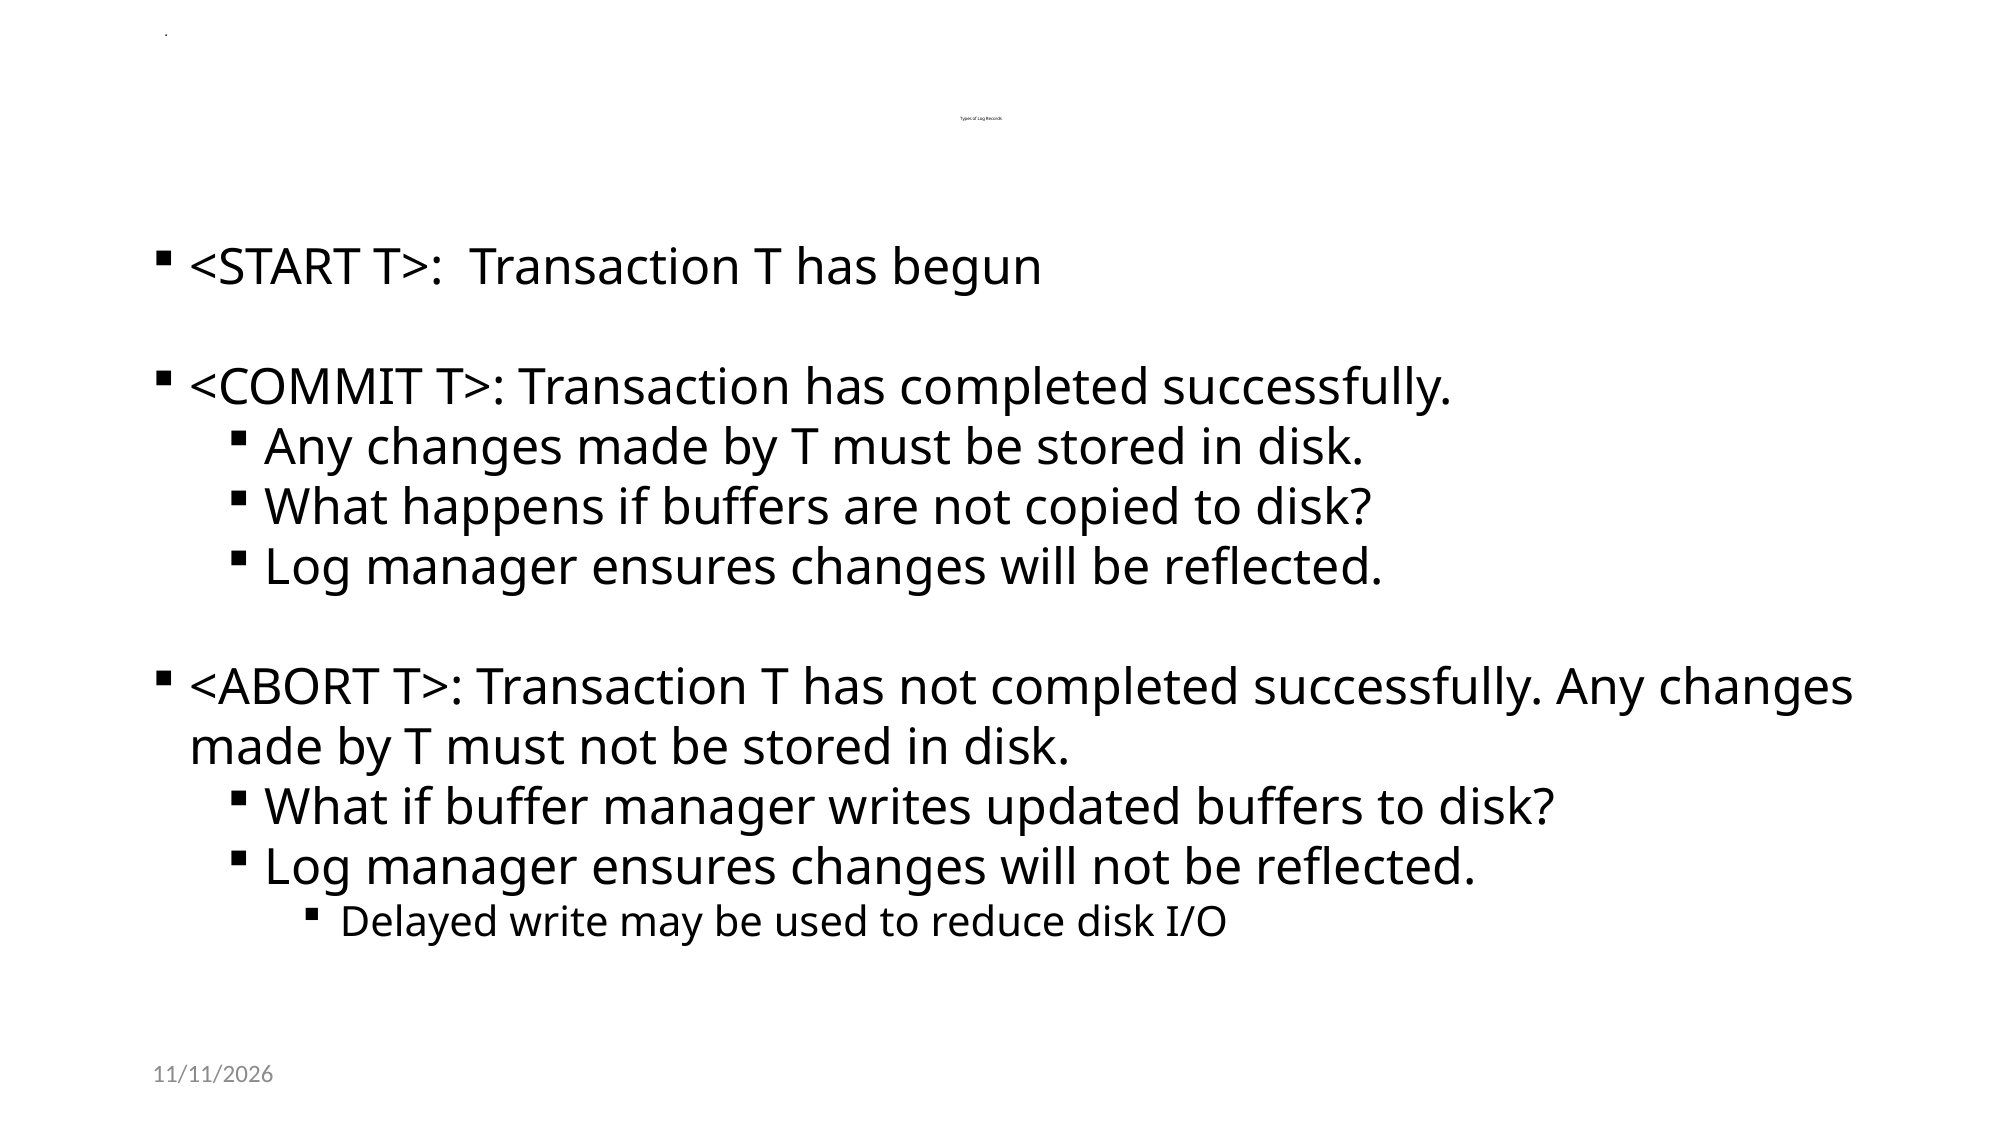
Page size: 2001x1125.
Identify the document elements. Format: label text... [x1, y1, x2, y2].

list <START T>: Transaction T has begun <COMMIT T>: Transaction has completed successfully. Any changes made by T must be stored in disk. What happens if buffers are not copied to disk? Log manager ensures changes will be reflected. <ABORT T>: Transaction T has not completed successfully. Any changes made by T must not be stored in disk. What if buffer manager writes updated buffers to disk? Log manager ensures changes will not be reflected. Delayed write may be used to reduce disk I/O [137, 227, 1950, 1103]
title Types of Log Records [117, 9, 1843, 228]
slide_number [137, 1042, 588, 1103]
